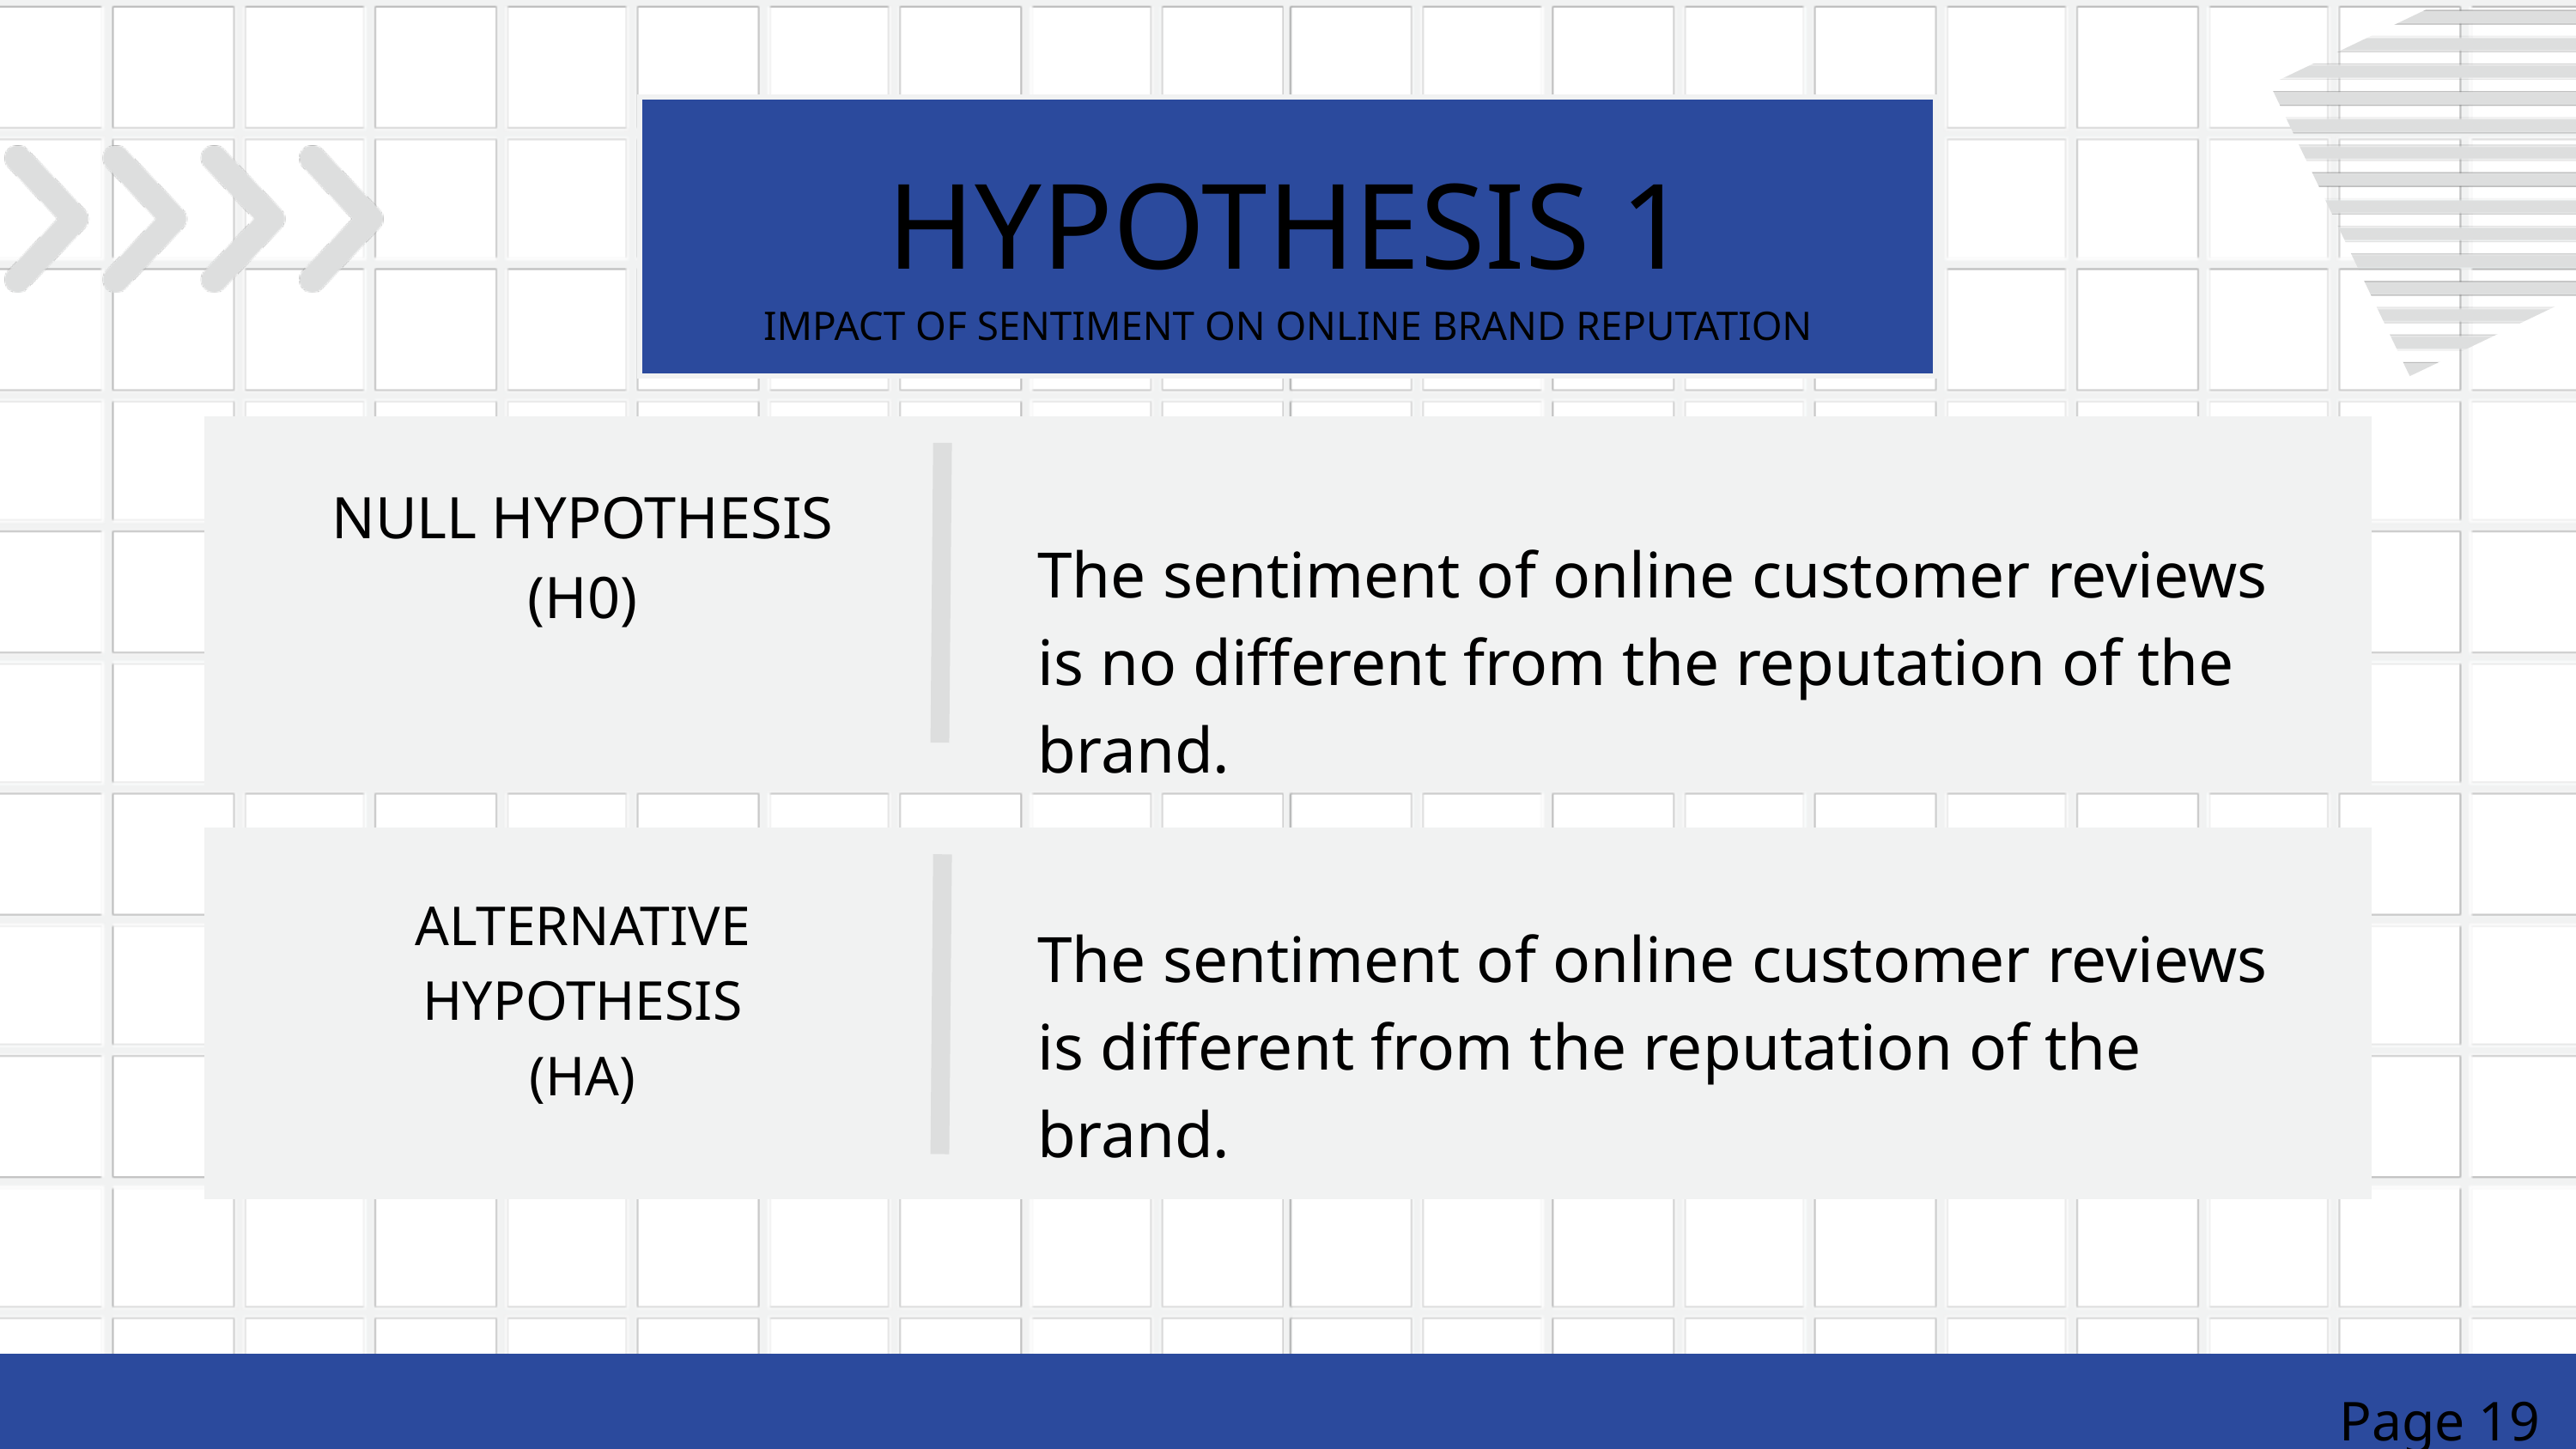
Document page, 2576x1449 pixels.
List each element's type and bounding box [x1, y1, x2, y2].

text_box [204, 415, 2372, 789]
text_box [640, 96, 1936, 377]
text_box [0, 1353, 2576, 1449]
text_box [204, 828, 2372, 1200]
text_box [0, 0, 2576, 1350]
